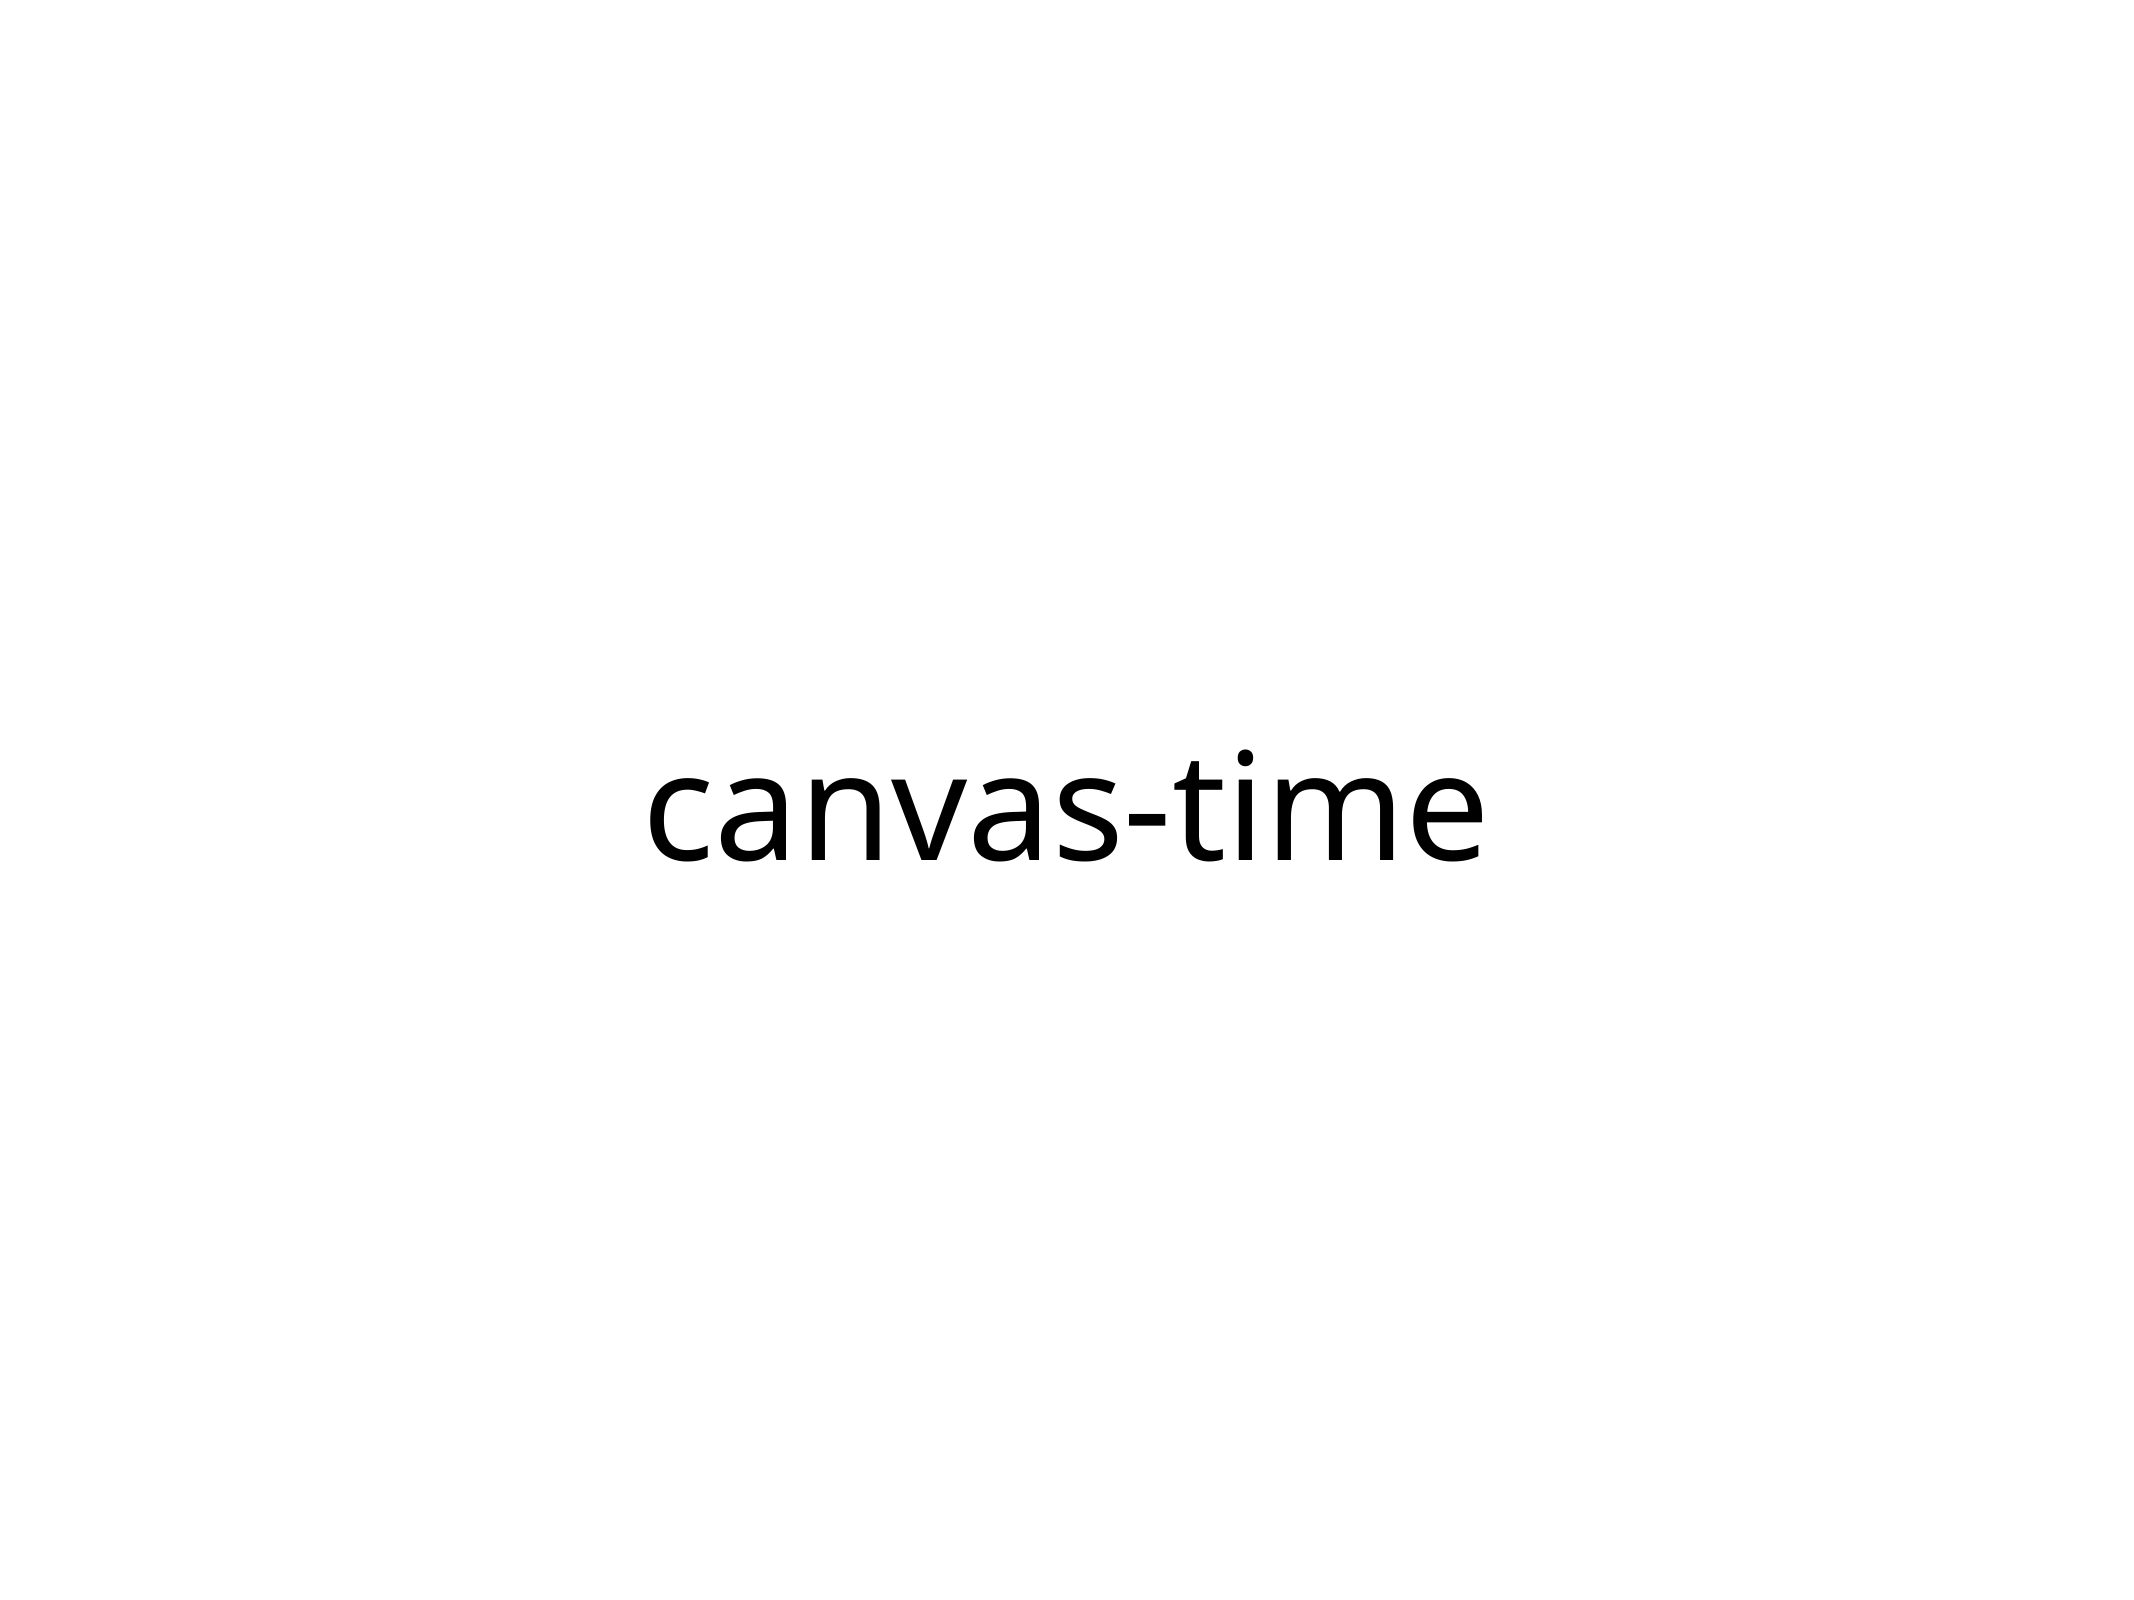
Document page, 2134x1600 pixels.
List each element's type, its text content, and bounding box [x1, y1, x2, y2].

title canvas-time [0, 622, 2134, 978]
